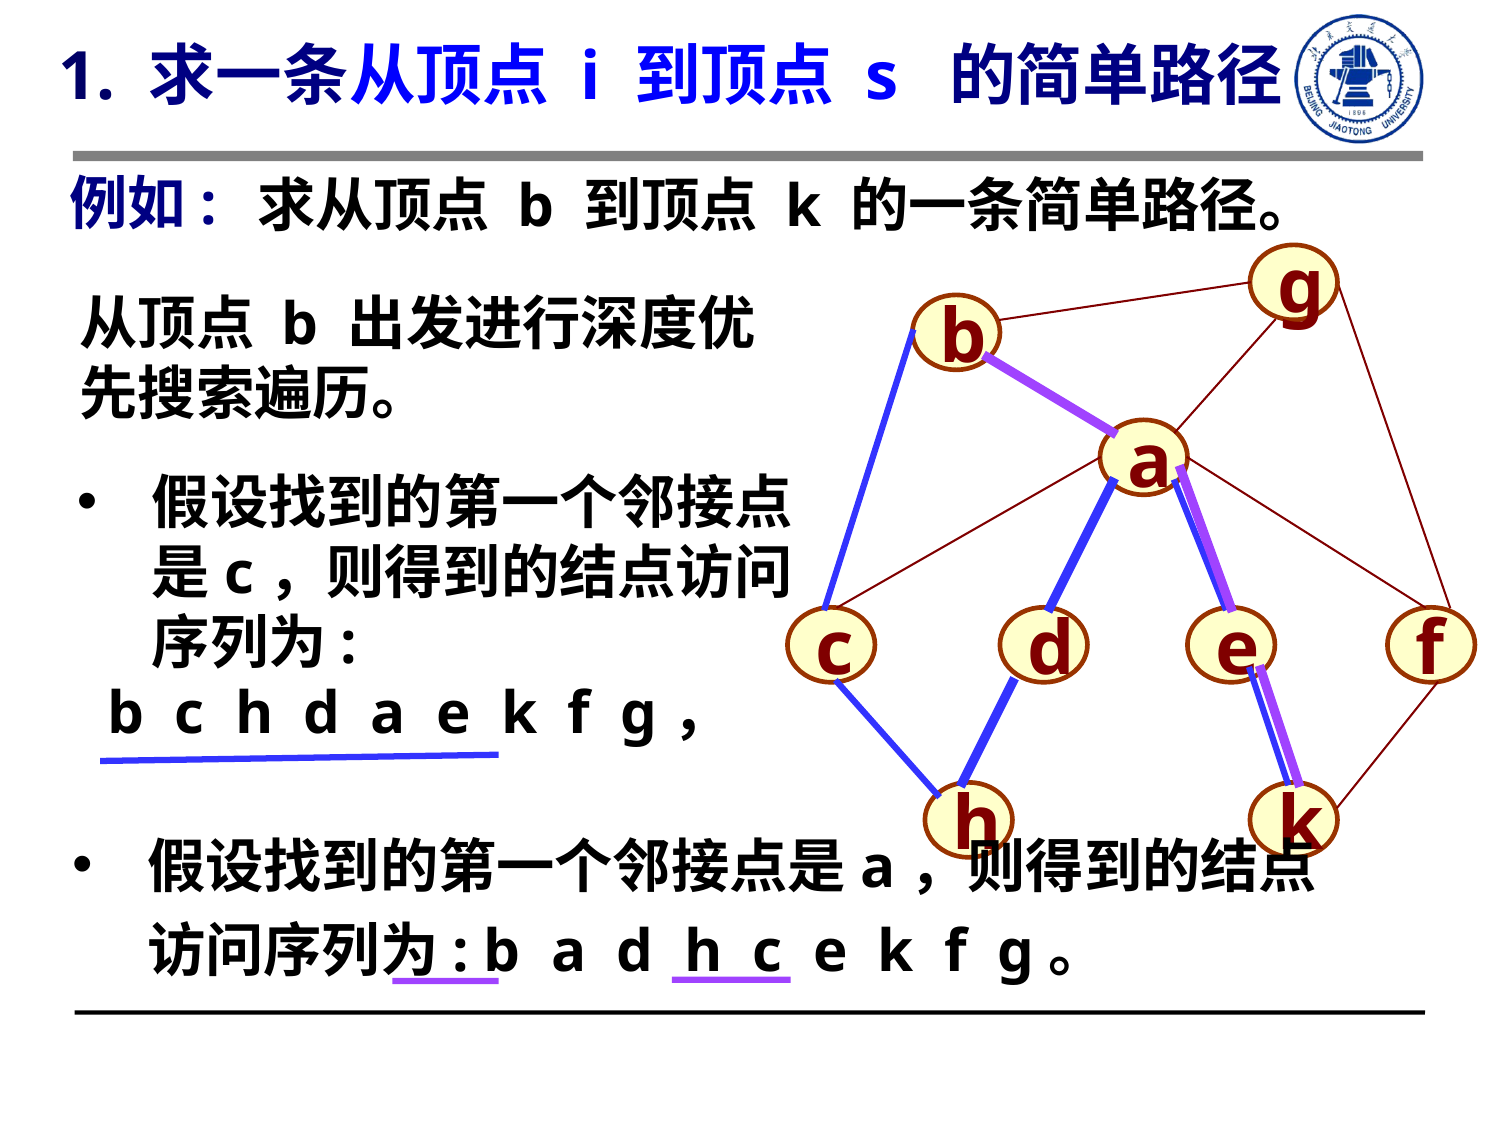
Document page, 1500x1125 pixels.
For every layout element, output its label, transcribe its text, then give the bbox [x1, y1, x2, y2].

text_box e [1187, 607, 1275, 683]
text_box f [1387, 607, 1475, 683]
text_box 1. 求一条从顶点 i 到顶点 s 的简单路径 [43, 25, 1450, 121]
picture [1294, 121, 1424, 144]
text_box 假设找到的第一个邻接点是a，则得到的结点访问序列为: b a d h c e k f g。 [57, 807, 1375, 991]
text_box h [927, 782, 1010, 807]
text_box 假设找到的第一个邻接点是c，则得到的结点访问序列为: b c h d a e k f g， [62, 458, 813, 753]
text_box g [1249, 246, 1338, 320]
text_box k [1252, 782, 1335, 807]
text_box 求从顶点 b 到顶点 k 的一条简单路径。 [242, 160, 1500, 246]
text_box a [1099, 419, 1188, 495]
text_box d [999, 607, 1088, 683]
text_box 从顶点 b 出发进行深度优先搜索遍历。 [65, 278, 791, 434]
text_box b [912, 294, 1000, 370]
text_box 例如: [54, 158, 232, 244]
text_box c [813, 607, 875, 683]
picture [1294, 14, 1424, 25]
